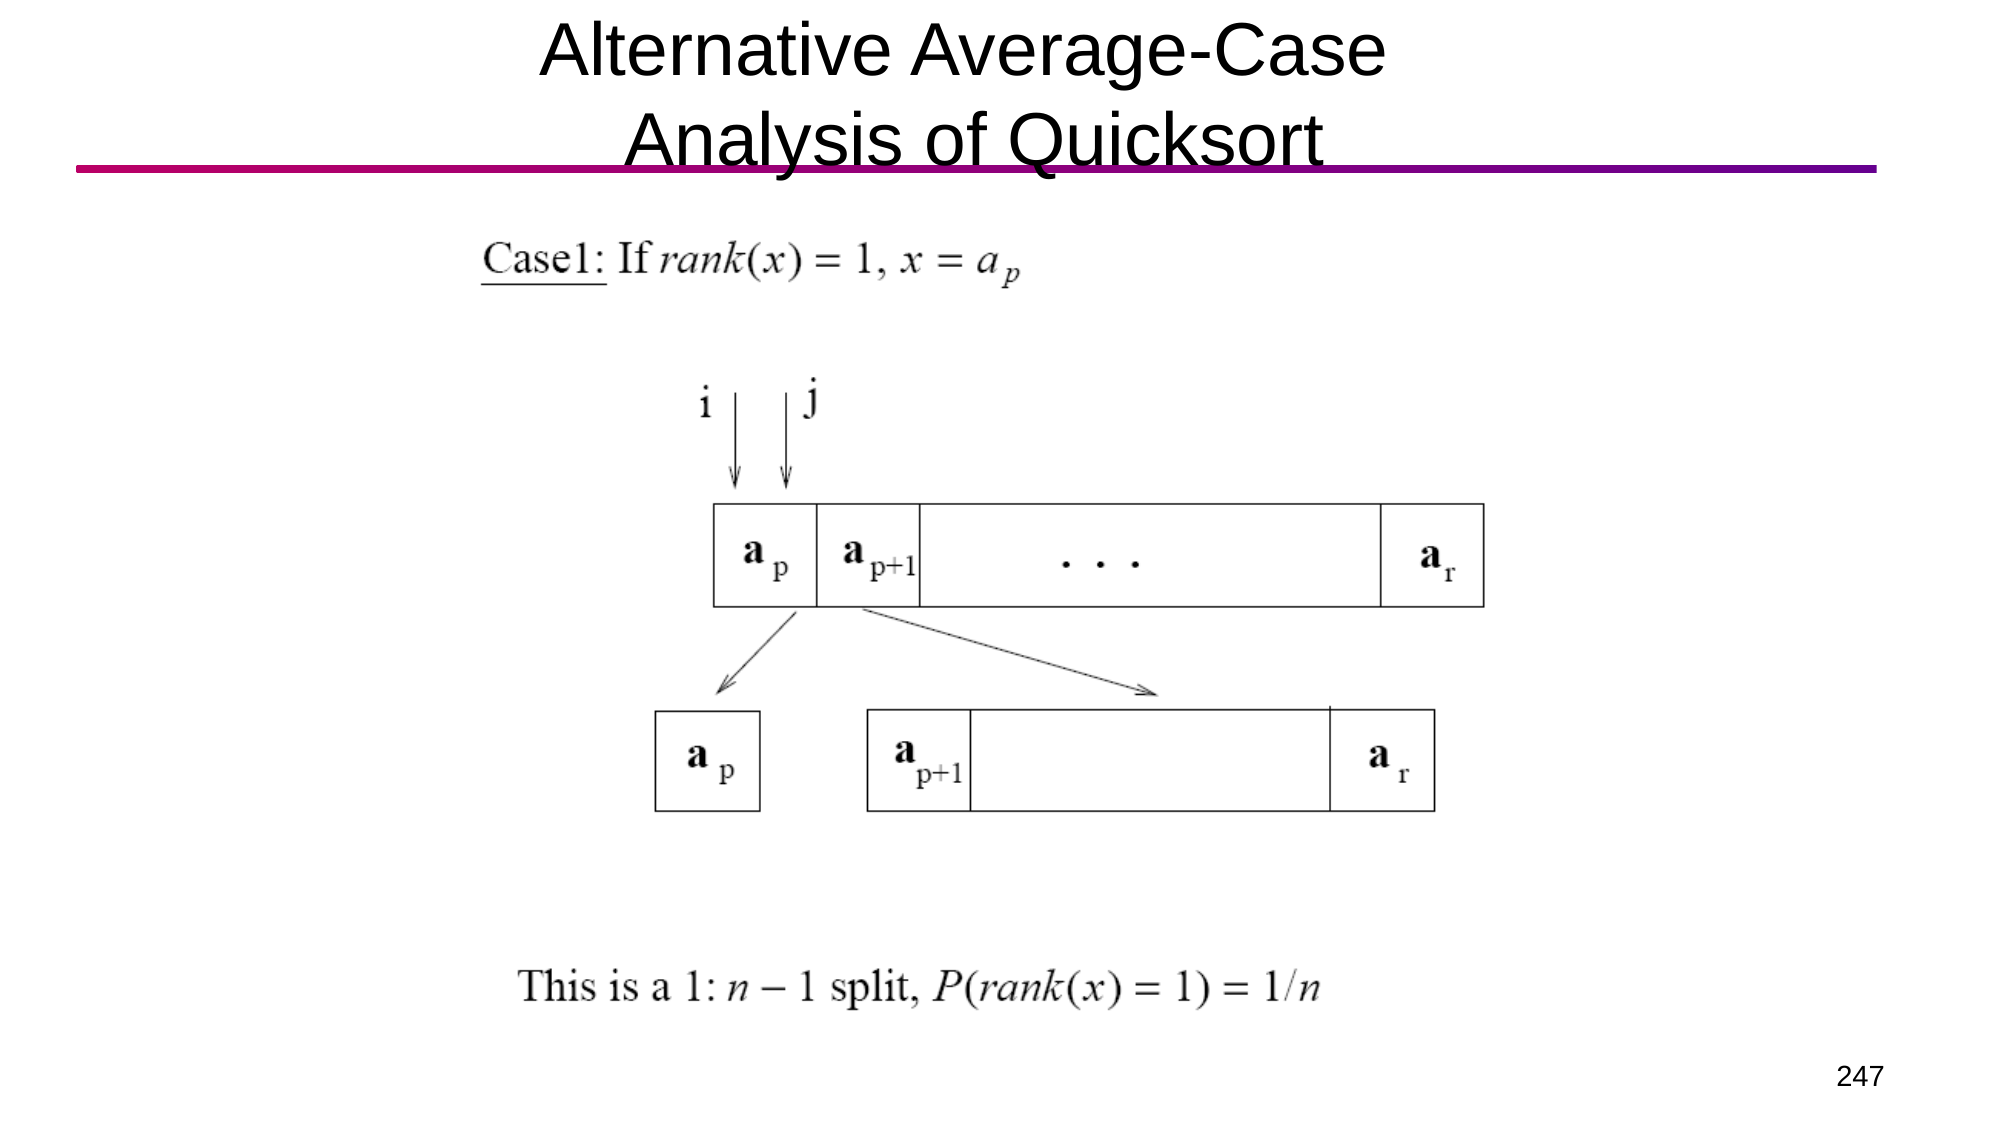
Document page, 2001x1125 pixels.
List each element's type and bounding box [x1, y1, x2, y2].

title [74, 16, 1875, 166]
slide_number [1433, 1049, 1900, 1103]
list [449, 227, 1537, 1061]
